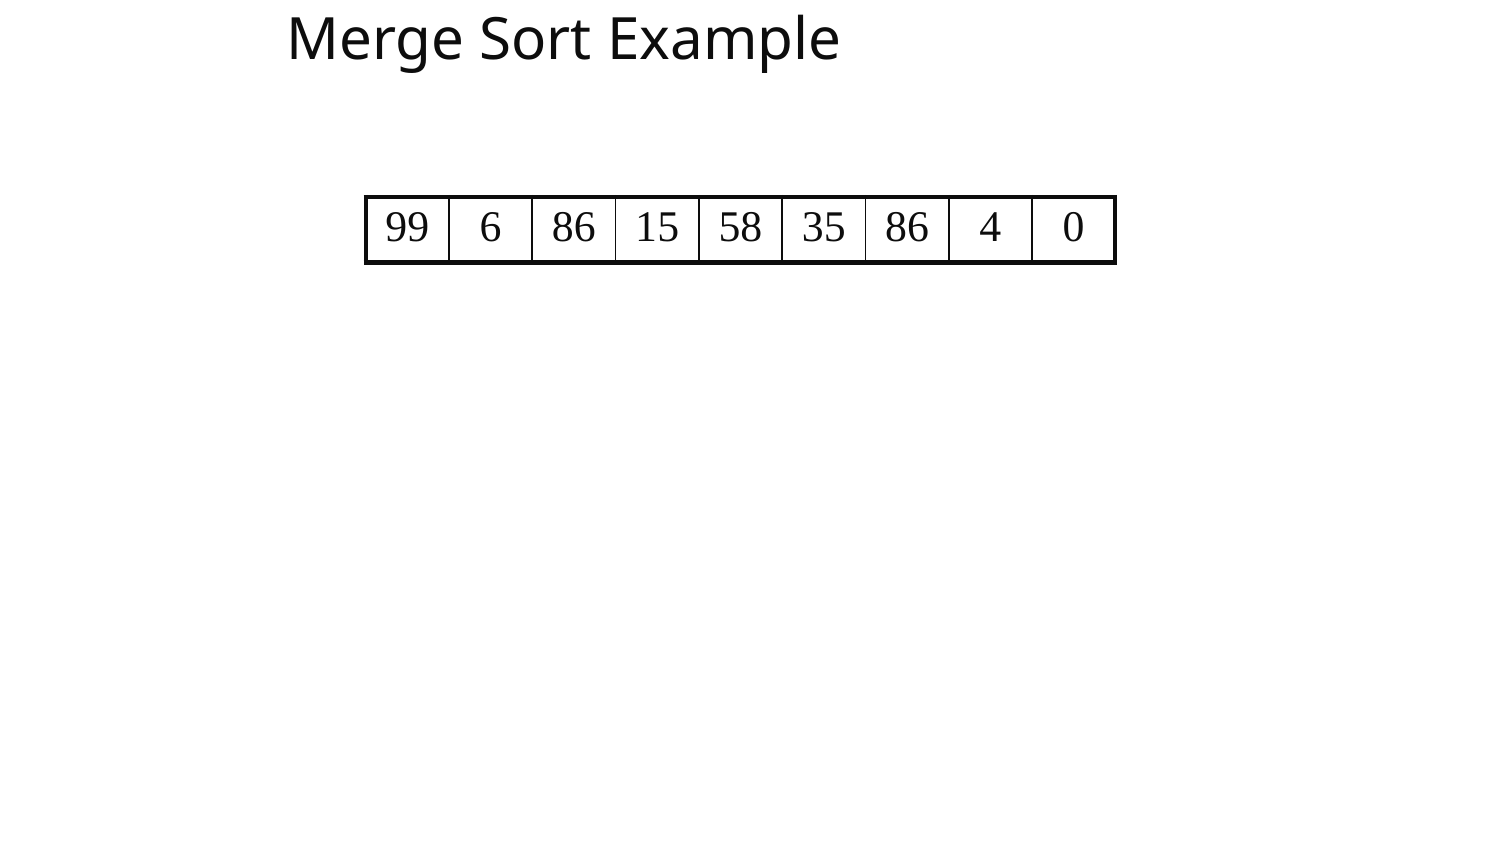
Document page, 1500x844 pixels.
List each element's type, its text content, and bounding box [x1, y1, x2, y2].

table_header 86 [866, 199, 948, 260]
table_header 35 [783, 199, 865, 260]
table_header 99 [368, 199, 448, 260]
title Merge Sort Example [271, 0, 1229, 113]
table_header 4 [950, 199, 1031, 260]
table_header 0 [1033, 199, 1113, 260]
table_header 6 [450, 199, 531, 260]
table_header 86 [533, 199, 615, 260]
table_header 15 [616, 199, 698, 260]
table_header 58 [700, 199, 781, 260]
